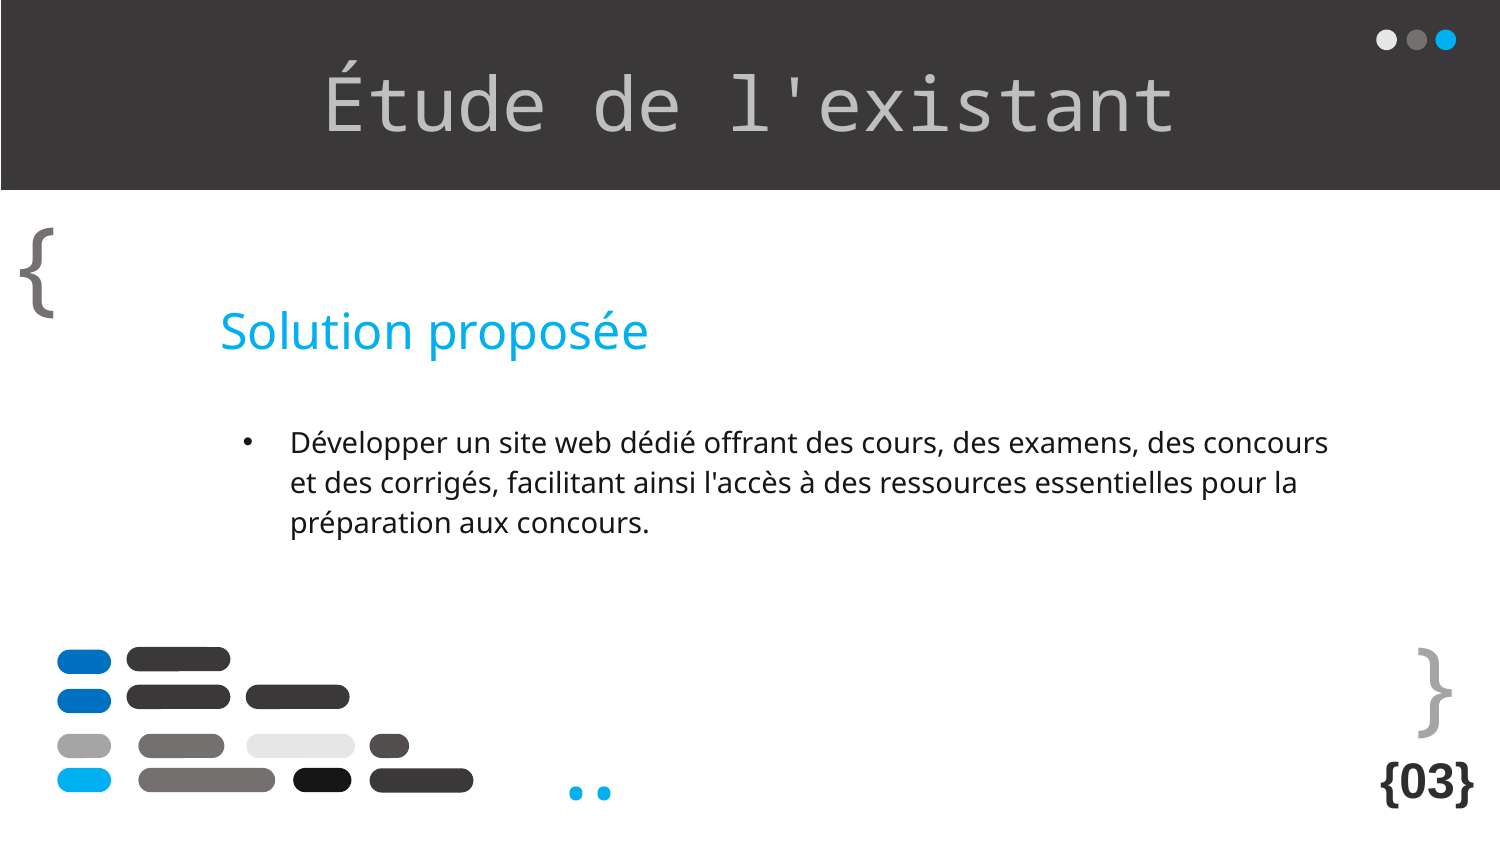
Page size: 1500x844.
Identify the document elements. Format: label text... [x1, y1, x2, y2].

text_box { [3, 183, 119, 326]
text_box .. [473, 713, 634, 803]
text_box } [1399, 603, 1486, 728]
subtitle Développer un site web dédié offrant des cours, des examens, des concours et des corrigés, facilitant ainsi l'accès à des ressources essentielles pour la préparation aux concours. [204, 404, 1374, 647]
subtitle Solution proposée [182, 282, 781, 375]
title Étude de l'existant [118, 40, 1382, 135]
text_box {03} [1364, 741, 1490, 817]
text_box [57, 646, 474, 793]
